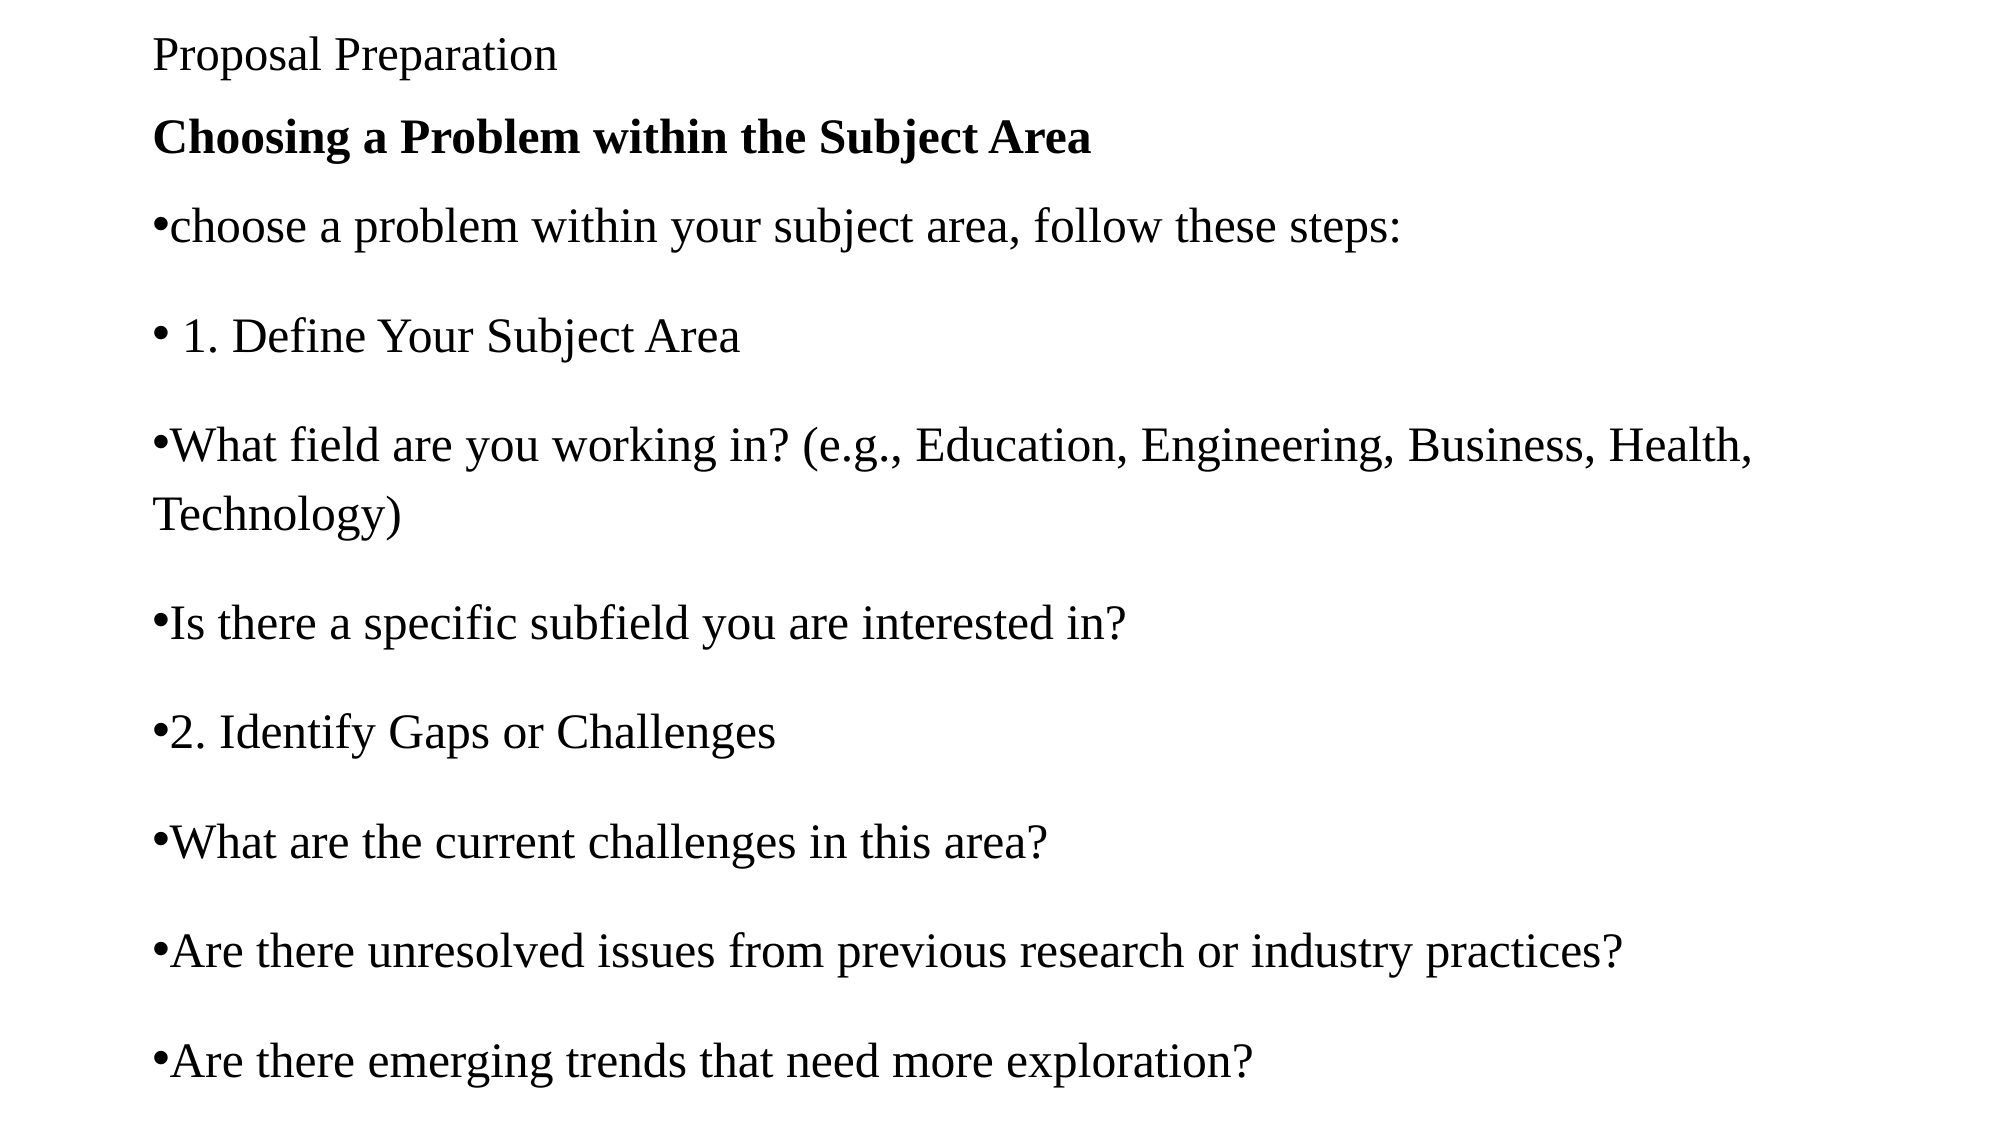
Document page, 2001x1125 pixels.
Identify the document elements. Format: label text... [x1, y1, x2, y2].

list Choosing a Problem within the Subject Area choose a problem within your subject area, follow these steps: 1. Define Your Subject Area What field are you working in? (e.g., Education, Engineering, Business, Health, Technology) Is there a specific subfield you are interested in? 2. Identify Gaps or Challenges What are the current challenges in this area? Are there unresolved issues from previous research or industry practices? Are there emerging trends that need more exploration? [137, 103, 1863, 1104]
title Proposal Preparation [137, 21, 1863, 89]
